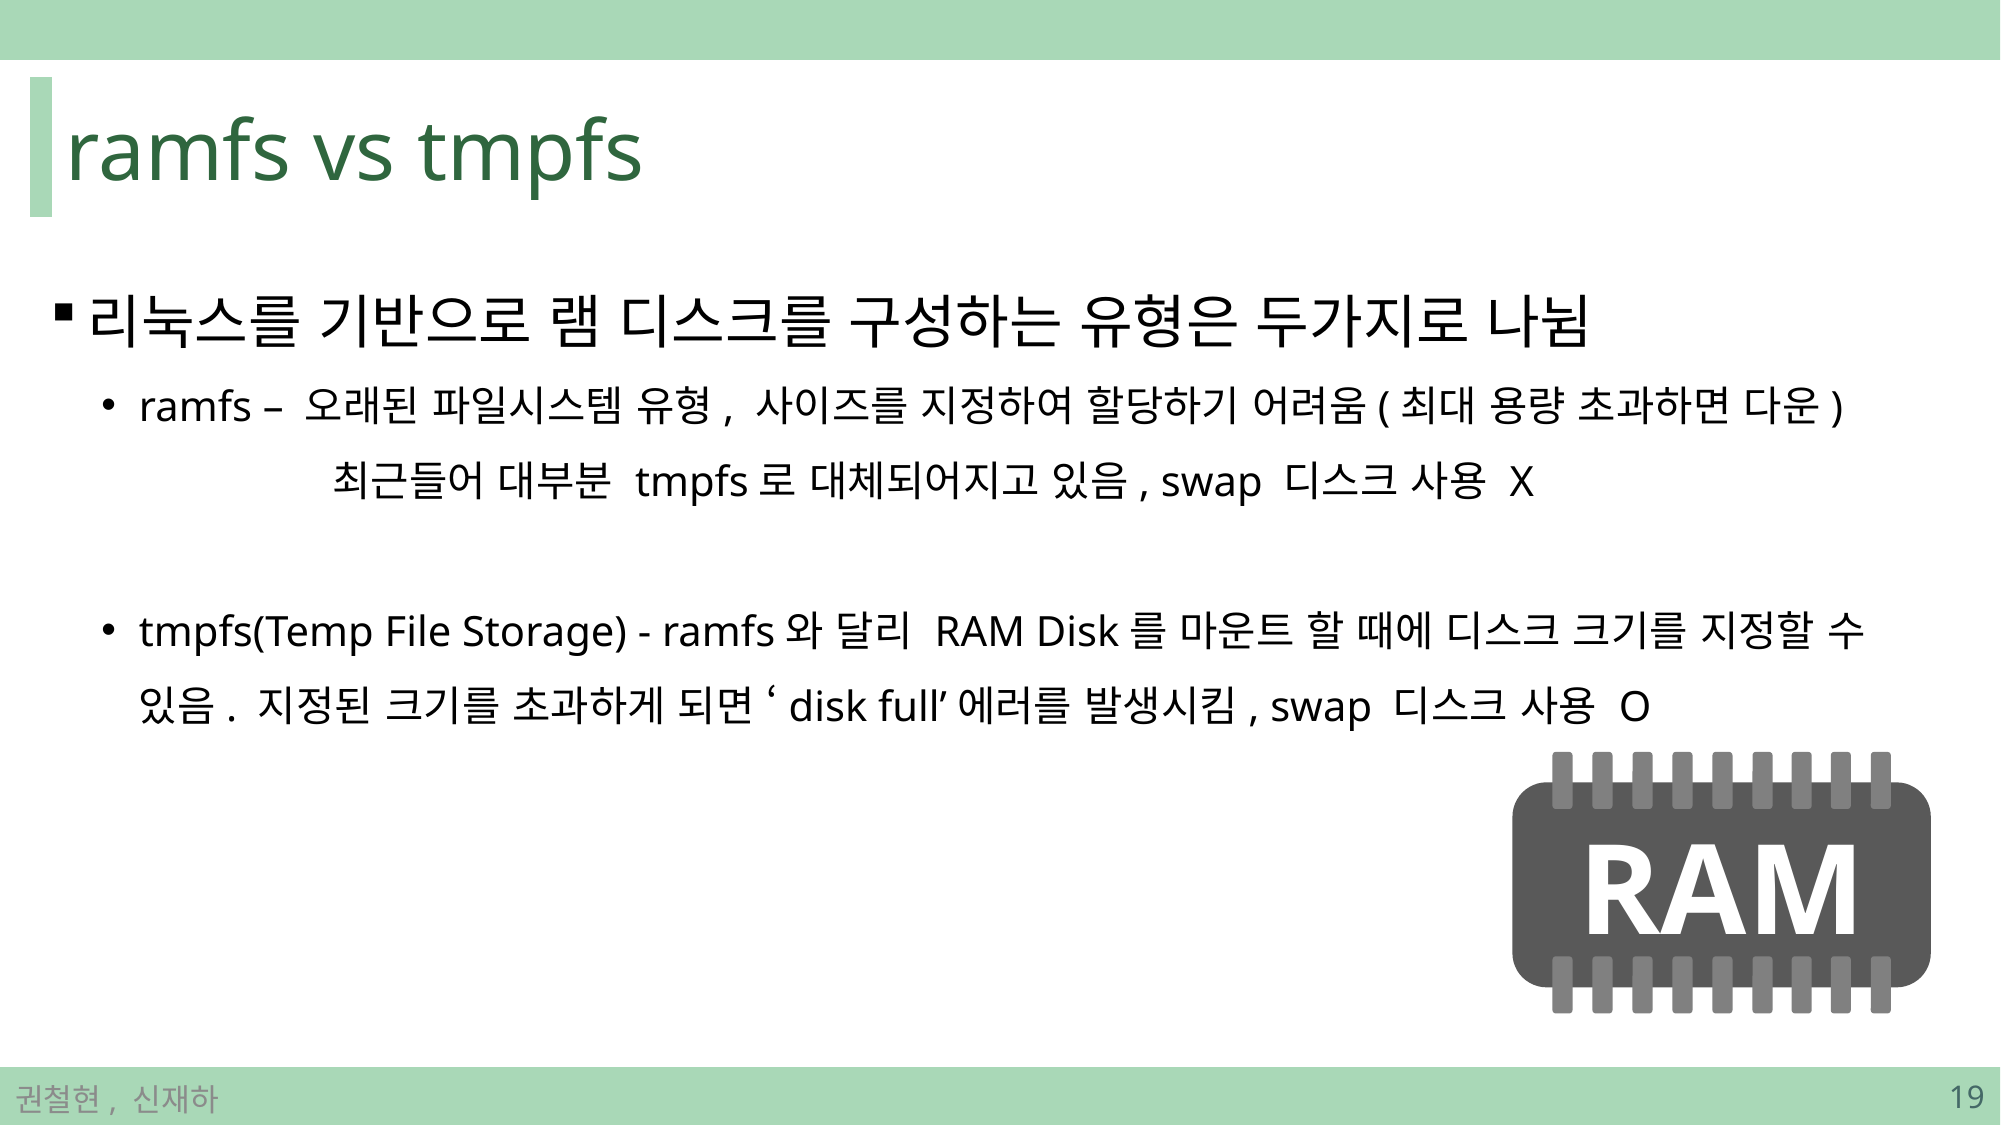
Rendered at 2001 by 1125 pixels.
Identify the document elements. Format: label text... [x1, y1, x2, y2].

slide_number 19 [1550, 1069, 2000, 1125]
title ramfs vs tmpfs [50, 78, 1970, 217]
list 리눅스를 기반으로 램 디스크를 구성하는 유형은 두가지로 나뉨 ramfs – 오래된 파일시스템 유형, 사이즈를 지정하여 할당하기 어려움(최대 용량 초과하면 다운) 최근들어 대부분 tmpfs로 대체되어지고 있음, swap 디스크 사용 X tmpfs(Temp File Storage) - ramfs와 달리 RAM Disk를 마운트 할 때에 디스크 크기를 지정할 수 있음. 지정된 크기를 초과하게 되면 ‘disk full’에러를 발생시킴, swap 디스크 사용 O [35, 242, 1970, 1040]
slide_number 권철현, 신재하 [0, 1069, 450, 1125]
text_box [1512, 751, 1931, 1014]
